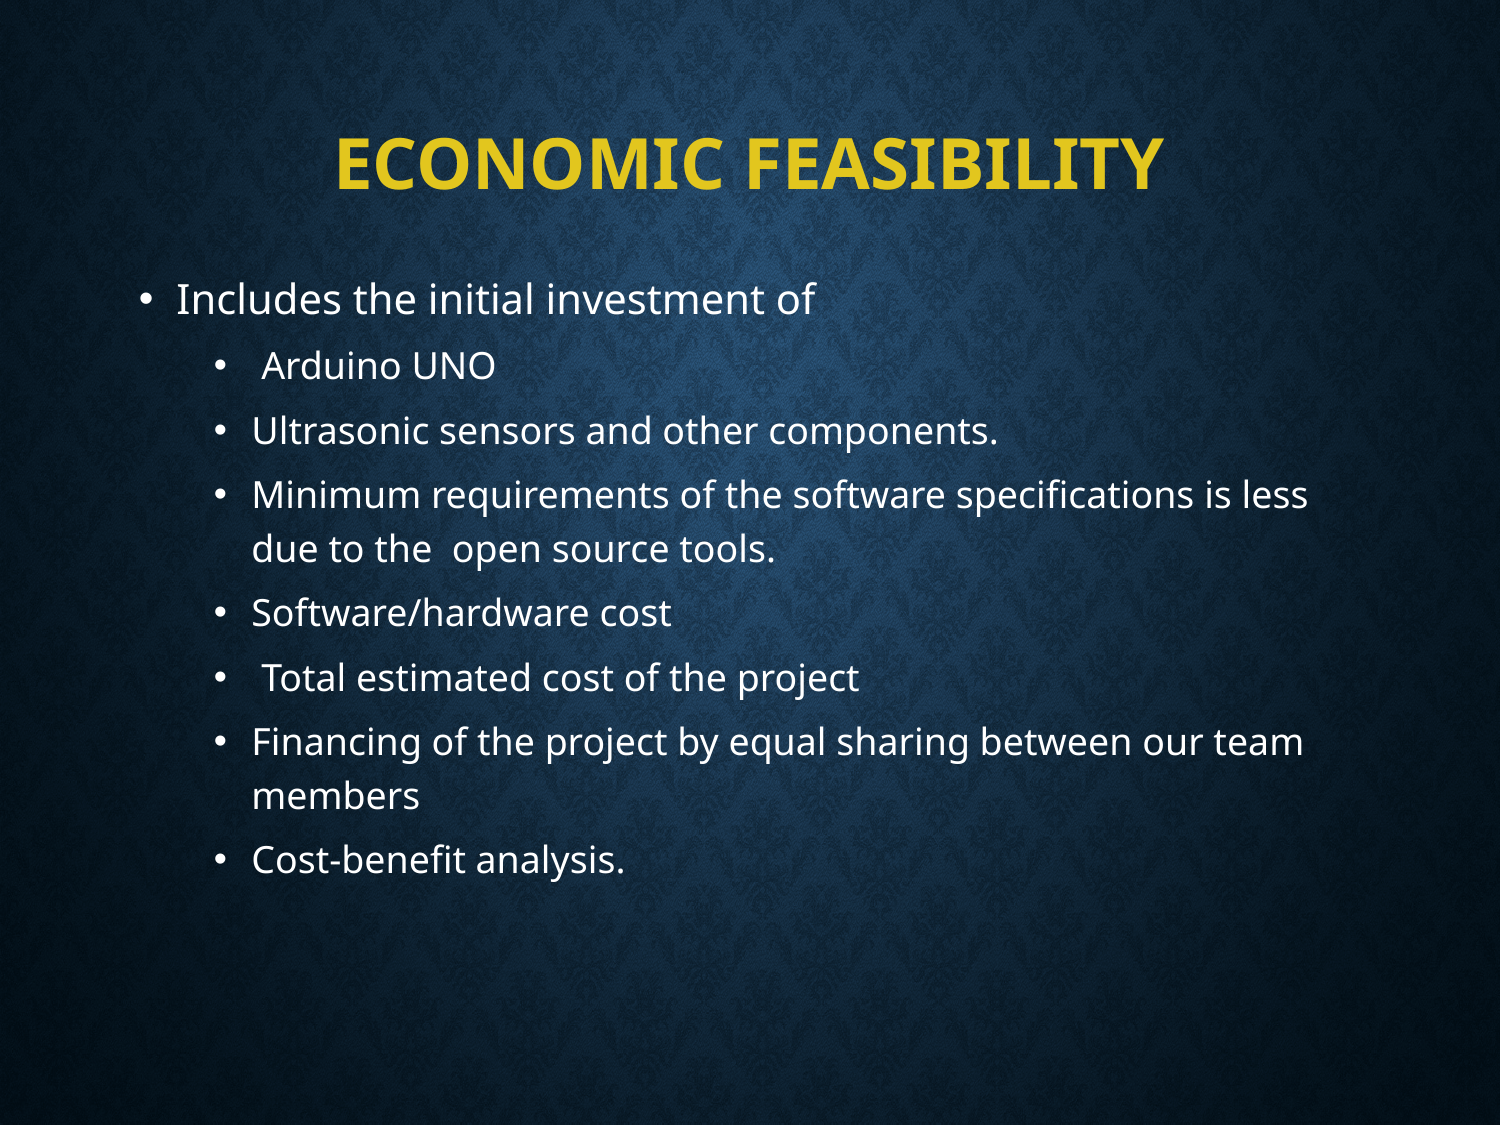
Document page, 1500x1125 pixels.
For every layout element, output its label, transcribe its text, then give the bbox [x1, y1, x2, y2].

list Includes the initial investment of Arduino UNO Ultrasonic sensors and other components. Minimum requirements of the software specifications is less due to the open source tools. Software/hardware cost Total estimated cost of the project Financing of the project by equal sharing between our team members Cost-benefit analysis. [123, 255, 1398, 965]
title Economic feasibility [112, 99, 1387, 318]
